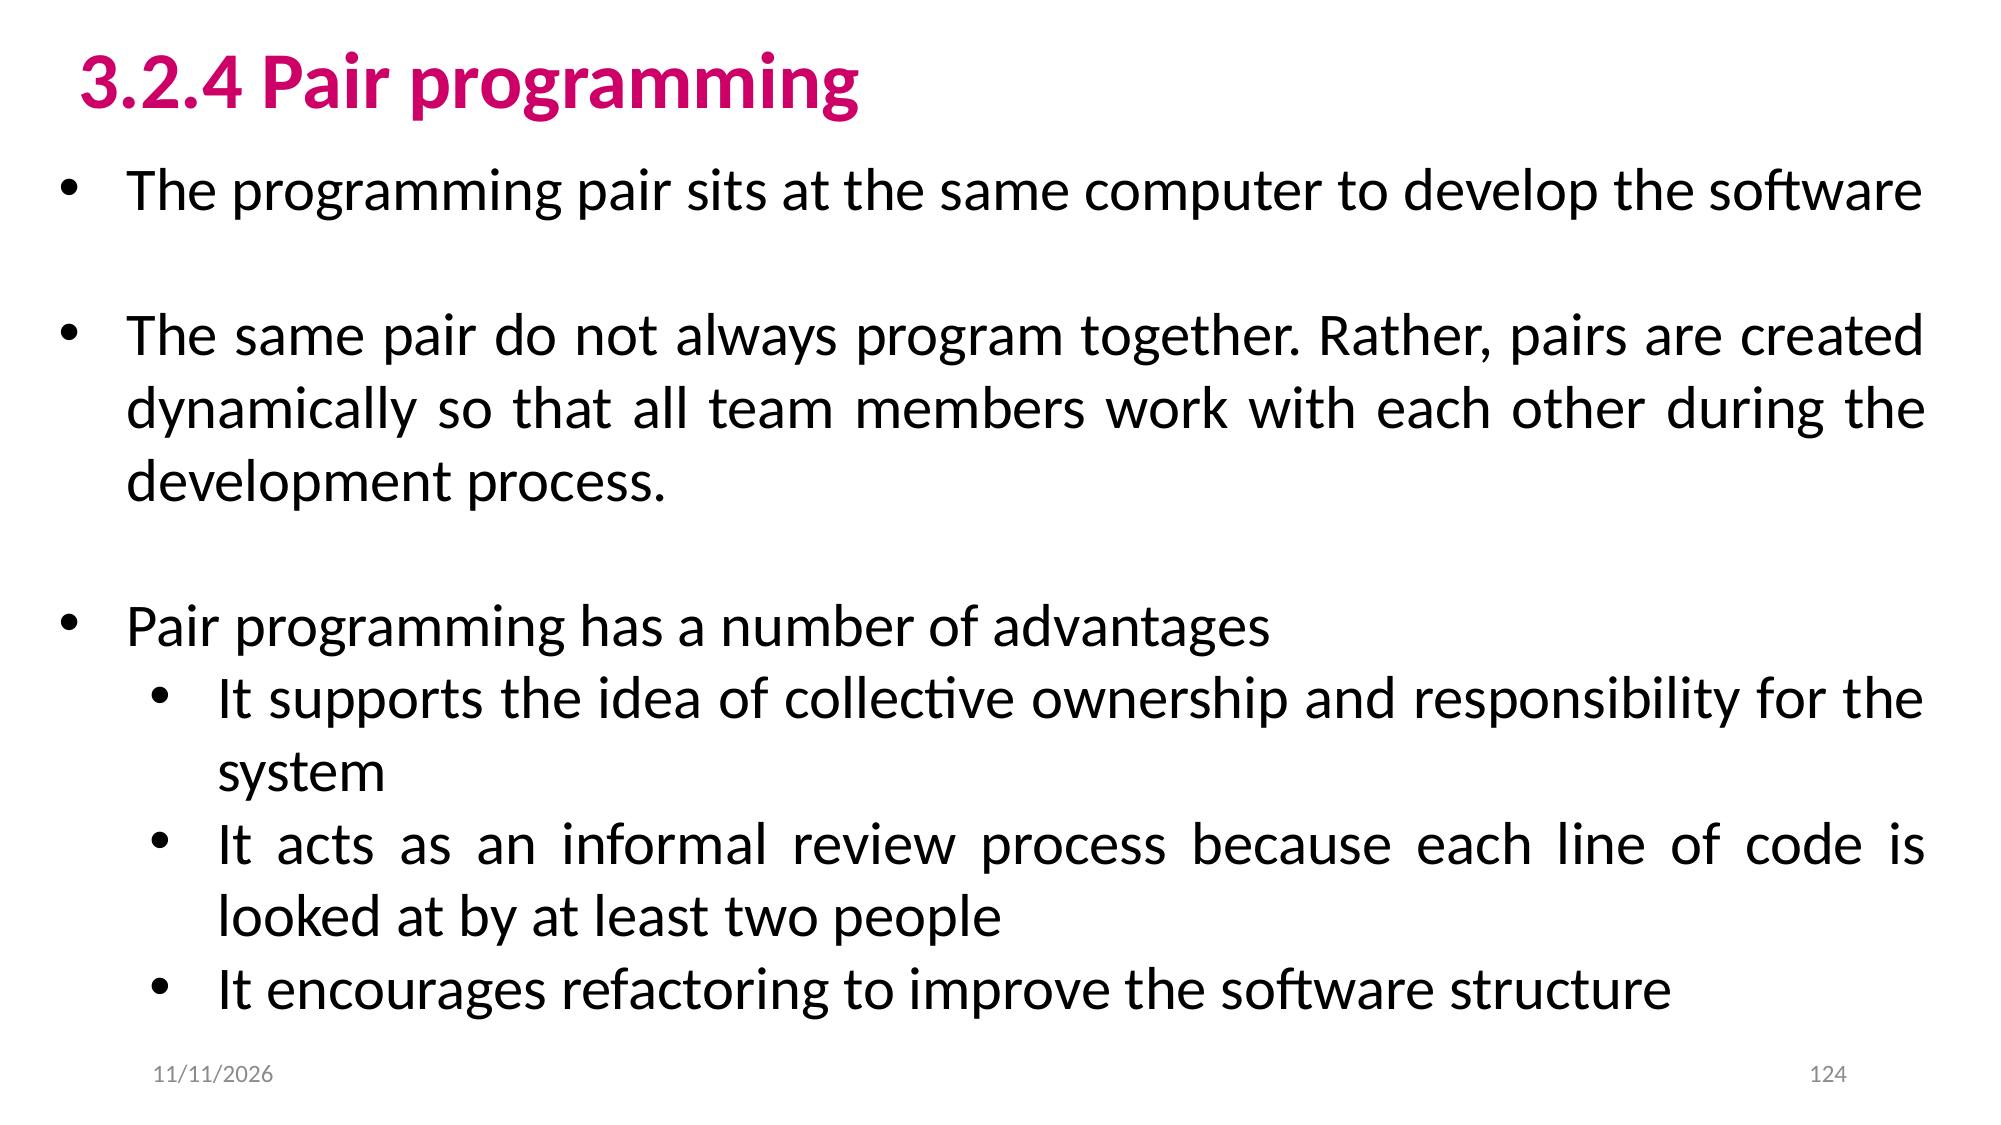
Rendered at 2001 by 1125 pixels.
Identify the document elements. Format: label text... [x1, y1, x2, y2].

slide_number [137, 1042, 588, 1103]
slide_number 124 [1412, 1042, 1863, 1103]
text_box 3.2.4 Pair programming [63, 20, 876, 133]
text_box The programming pair sits at the same computer to develop the software The same pair do not always program together. Rather, pairs are created dynamically so that all team members work with each other during the development process. Pair programming has a number of advantages It supports the idea of collective ownership and responsibility for the system It acts as an informal review process because each line of code is looked at by at least two people It encourages refactoring to improve the software structure [43, 142, 1942, 1029]
